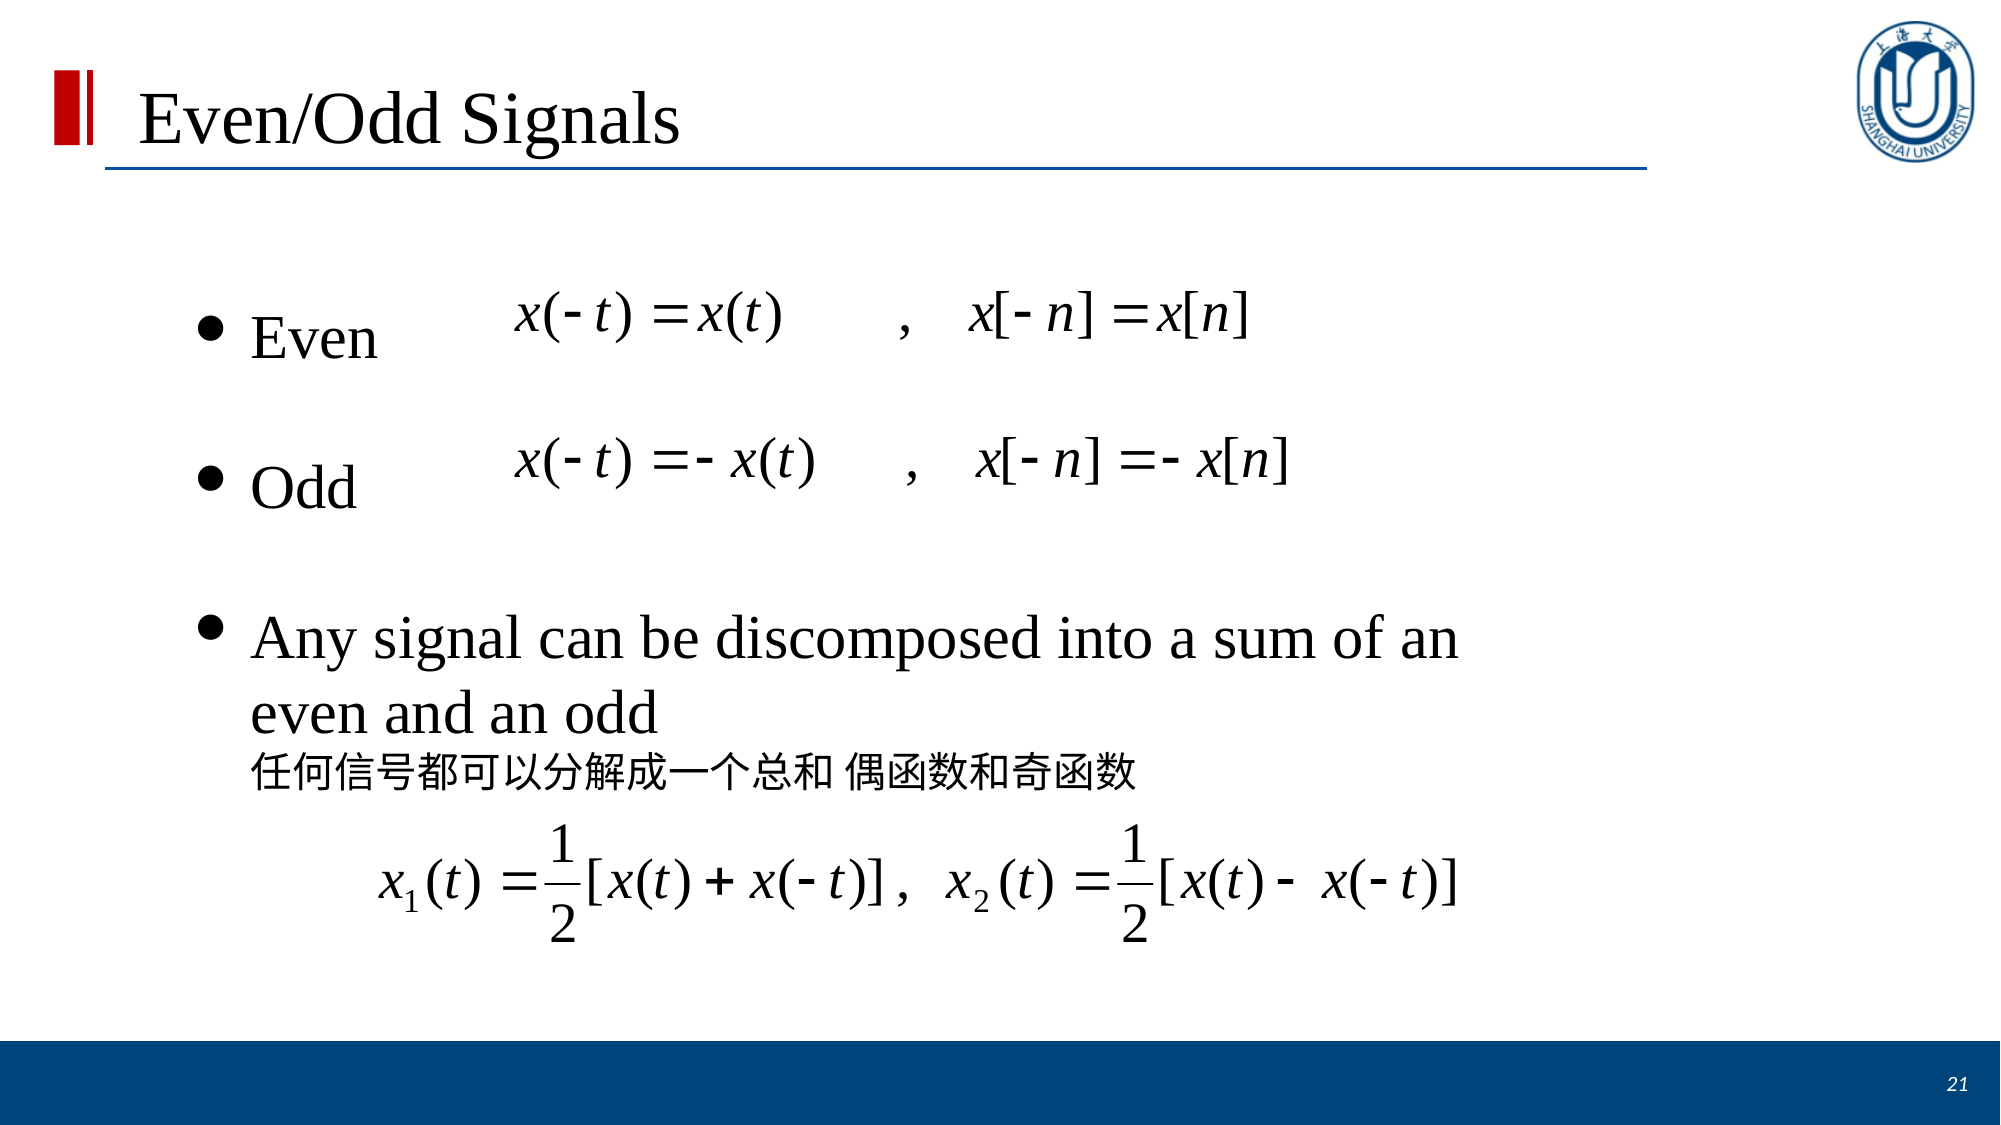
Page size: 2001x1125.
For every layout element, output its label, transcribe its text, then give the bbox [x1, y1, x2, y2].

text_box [367, 807, 1469, 956]
picture [1855, 21, 1978, 163]
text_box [504, 423, 1297, 502]
title Even/Odd Signals [48, 37, 1648, 167]
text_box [504, 278, 1258, 356]
slide_number 21 [1768, 1052, 1984, 1113]
text_box Even Odd Any signal can be discomposed into a sum of an even and an odd 任何信号都可以分解成一个总和 偶函数和奇函数 [85, 214, 1500, 879]
